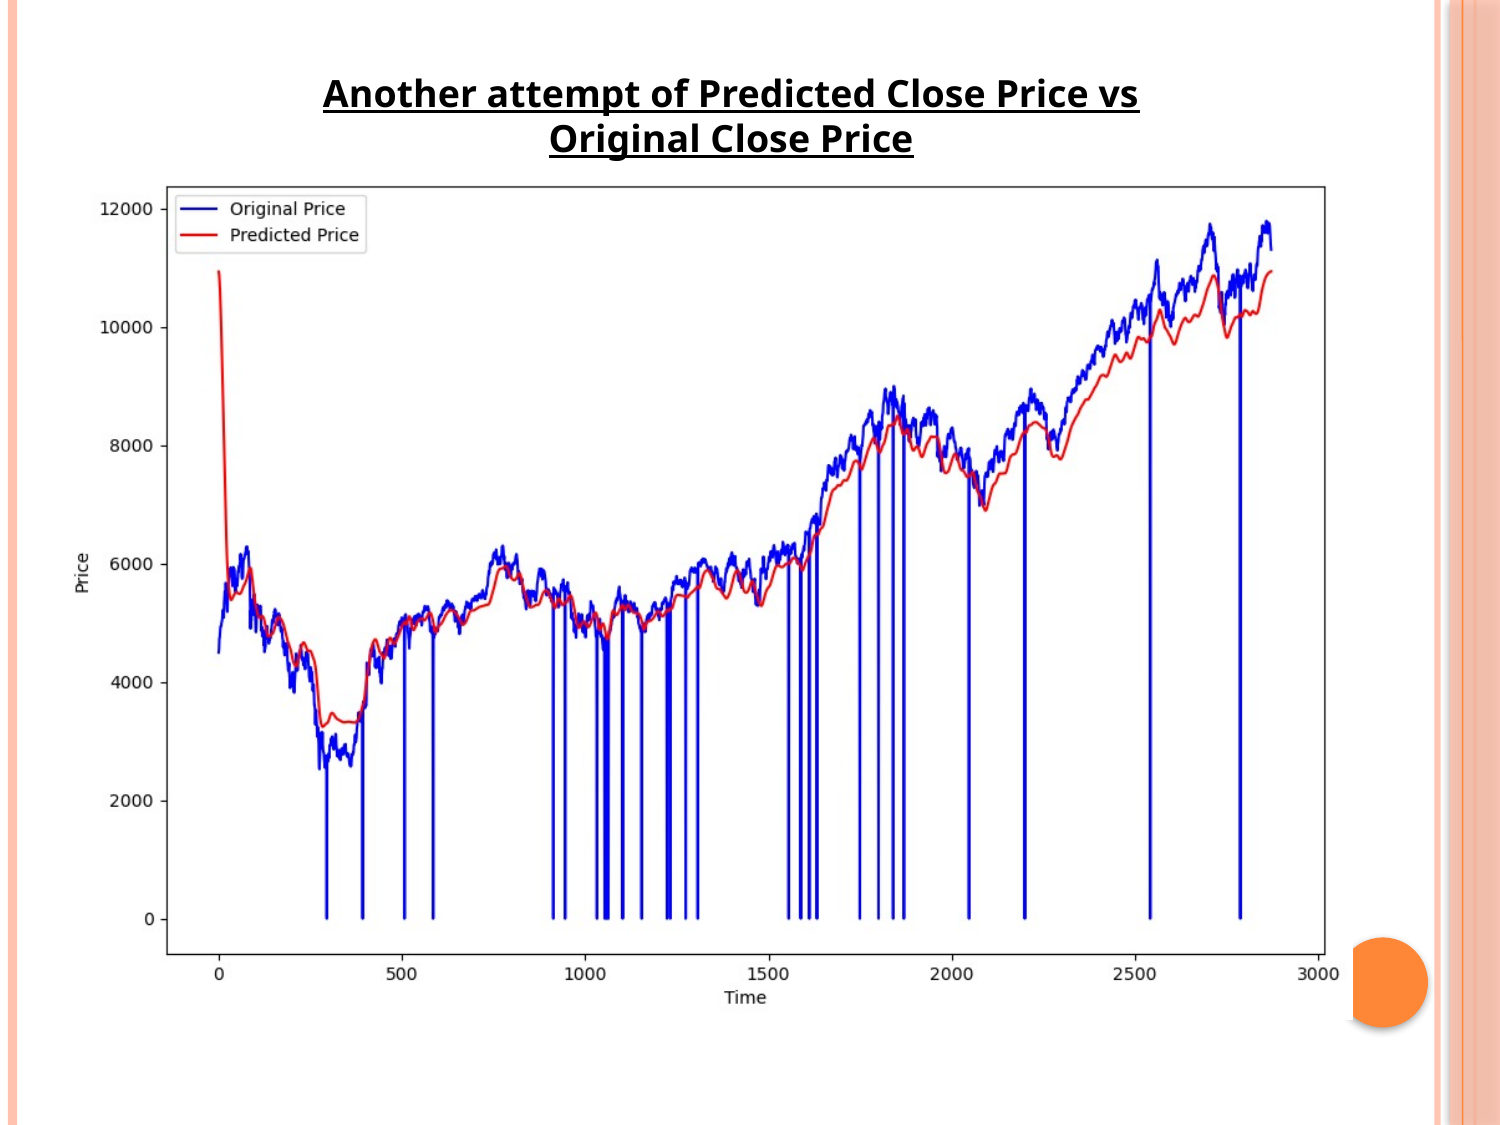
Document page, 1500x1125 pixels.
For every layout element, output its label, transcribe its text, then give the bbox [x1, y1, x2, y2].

picture [61, 174, 1353, 1021]
text_box Another attempt of Predicted Close Price vs Original Close Price [300, 62, 1163, 171]
